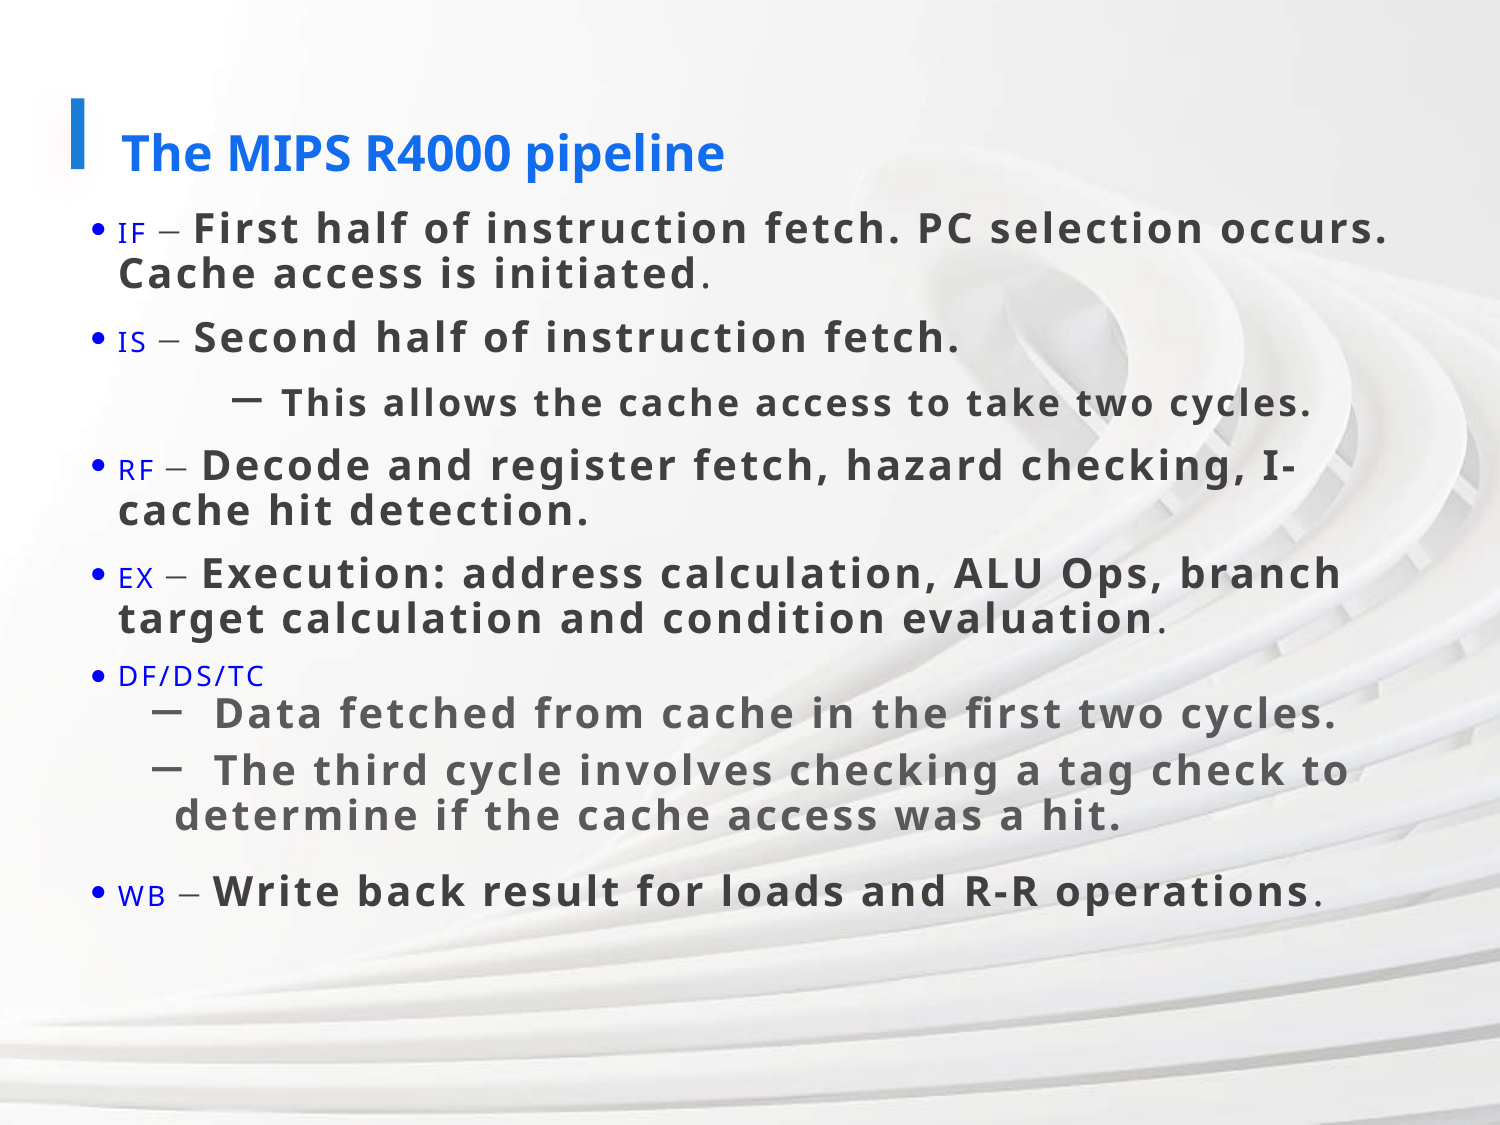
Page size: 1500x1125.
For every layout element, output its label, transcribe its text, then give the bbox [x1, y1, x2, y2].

picture [0, 0, 1500, 1125]
title The MIPS R4000 pipeline [106, 85, 1425, 182]
list IF－First half of instruction fetch. PC selection occurs. Cache access is initiated. IS－Second half of instruction fetch. －This allows the cache access to take two cycles. RF－Decode and register fetch, hazard checking, I-cache hit detection. EX－Execution: address calculation, ALU Ops, branch target calculation and condition evaluation. DF/DS/TC － Data fetched from cache in the first two cycles. － The third cycle involves checking a tag check to determine if the cache access was a hit. WB－Write back result for loads and R-R operations. [74, 200, 1425, 1026]
